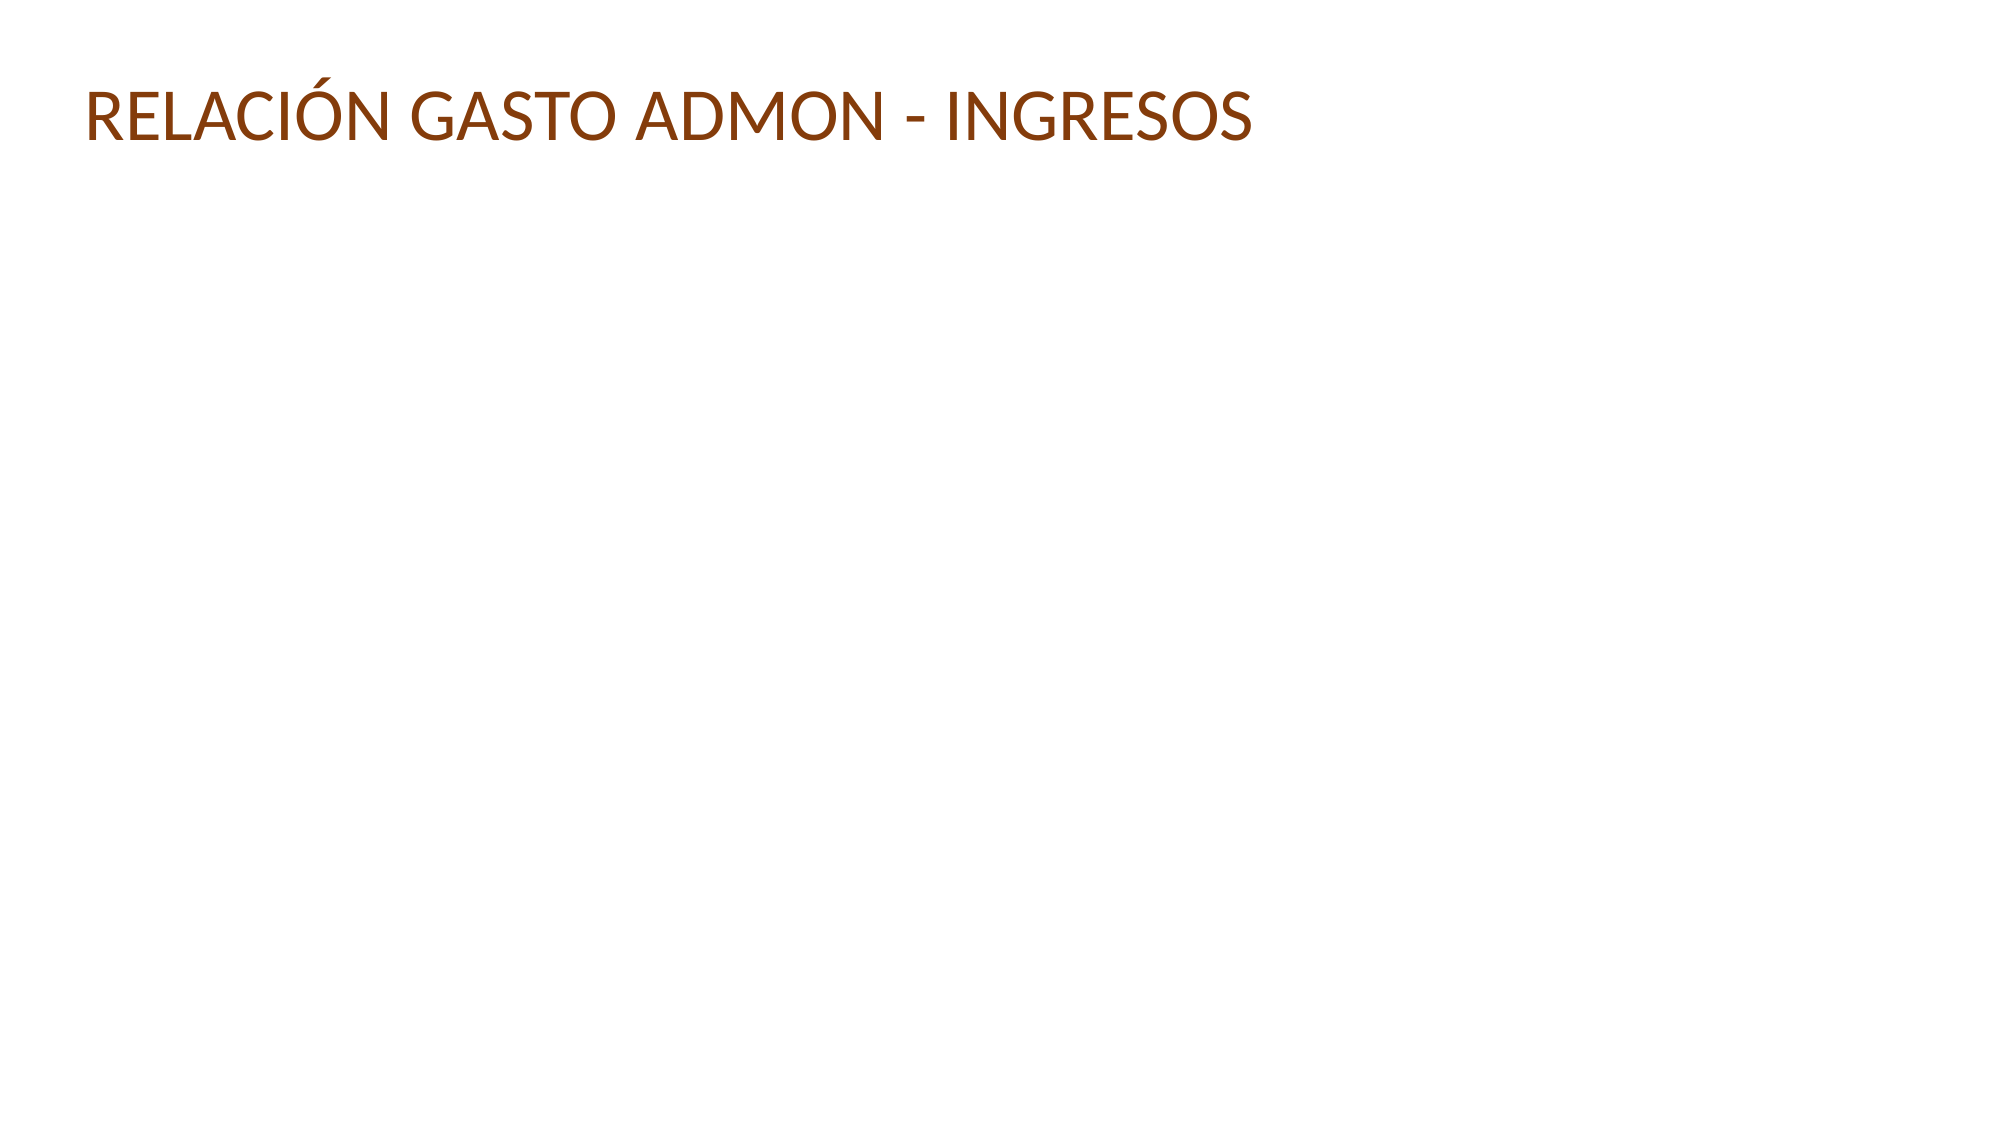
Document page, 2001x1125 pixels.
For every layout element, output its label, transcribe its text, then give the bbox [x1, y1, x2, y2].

title RELACIÓN GASTO ADMON - INGRESOS [69, 68, 1795, 180]
